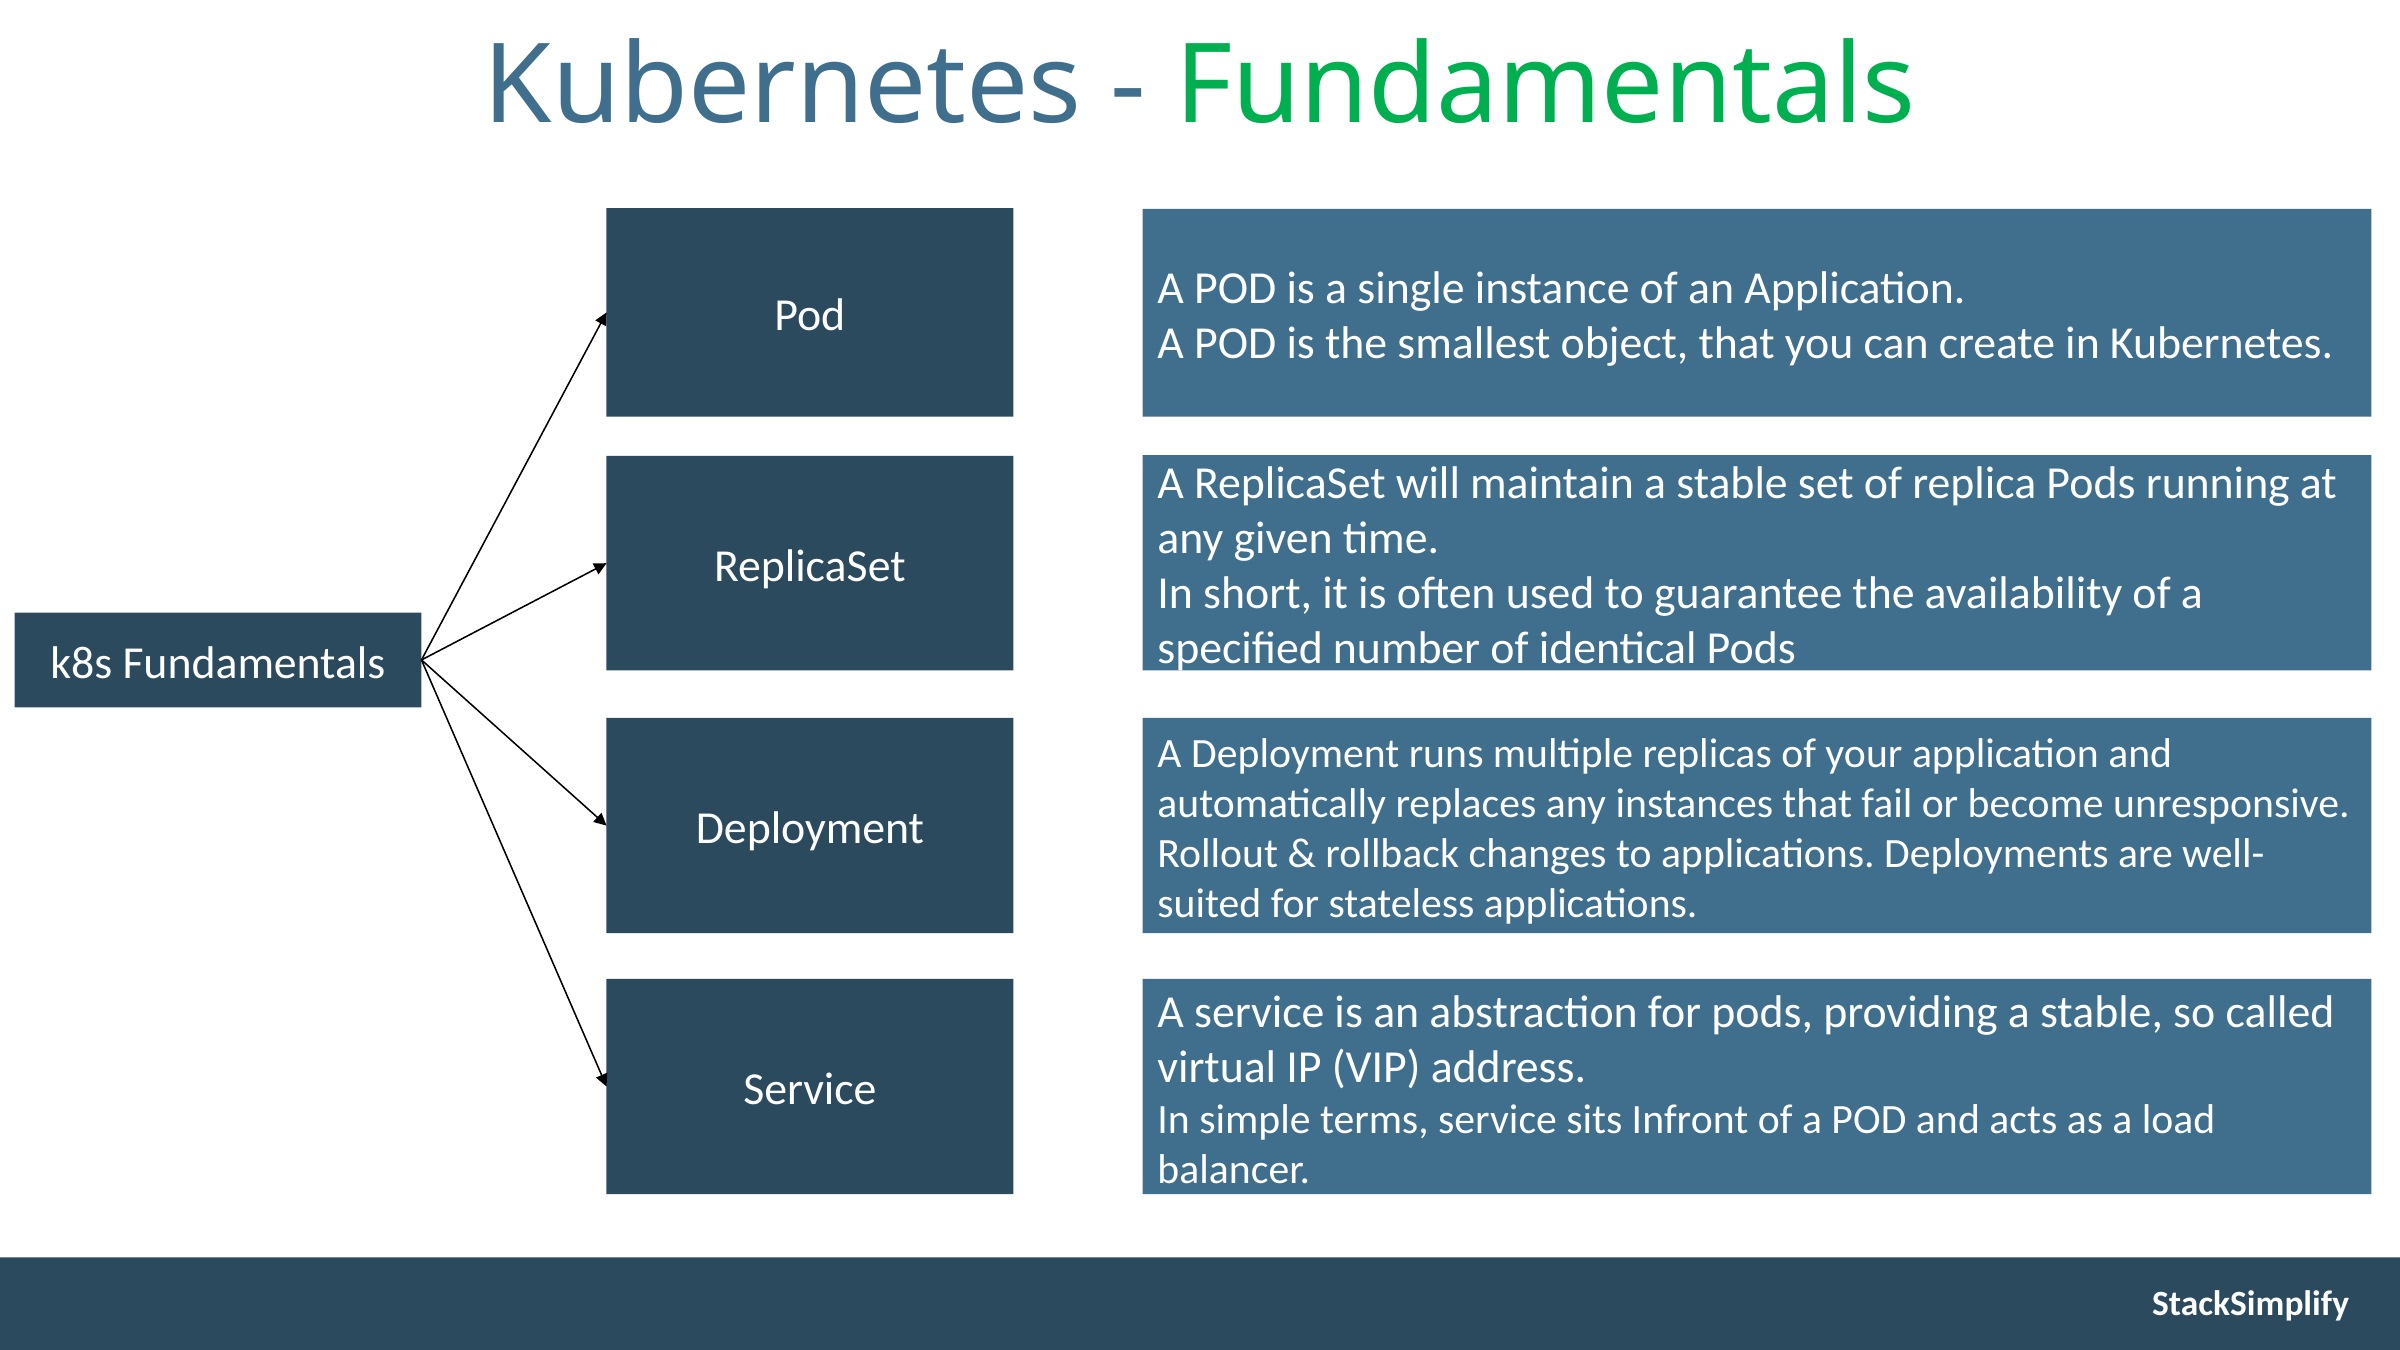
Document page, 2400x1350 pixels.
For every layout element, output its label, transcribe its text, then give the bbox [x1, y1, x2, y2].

text_box ReplicaSet [611, 454, 1015, 673]
text_box Service [604, 977, 1015, 1196]
text_box Deployment [611, 716, 1015, 935]
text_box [421, 312, 607, 552]
text_box A Deployment runs multiple replicas of your application and automatically replaces any instances that fail or become unresponsive. Rollout & rollback changes to applications. Deployments are well-suited for stateless applications. [1141, 716, 2374, 935]
text_box Pod [604, 206, 1015, 419]
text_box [421, 659, 607, 1087]
text_box A POD is a single instance of an Application. A POD is the smallest object, that you can create in Kubernetes. [1141, 207, 2374, 419]
text_box k8s Fundamentals [12, 610, 411, 709]
title Kubernetes - Fundamentals [165, 0, 2235, 185]
text_box A ReplicaSet will maintain a stable set of replica Pods running at any given time. In short, it is often used to guarantee the availability of a specified number of identical Pods [1141, 453, 2374, 673]
text_box A service is an abstraction for pods, providing a stable, so called virtual IP (VIP) address. In simple terms, service sits Infront of a POD and acts as a load balancer. [1141, 977, 2374, 1196]
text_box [421, 562, 607, 648]
